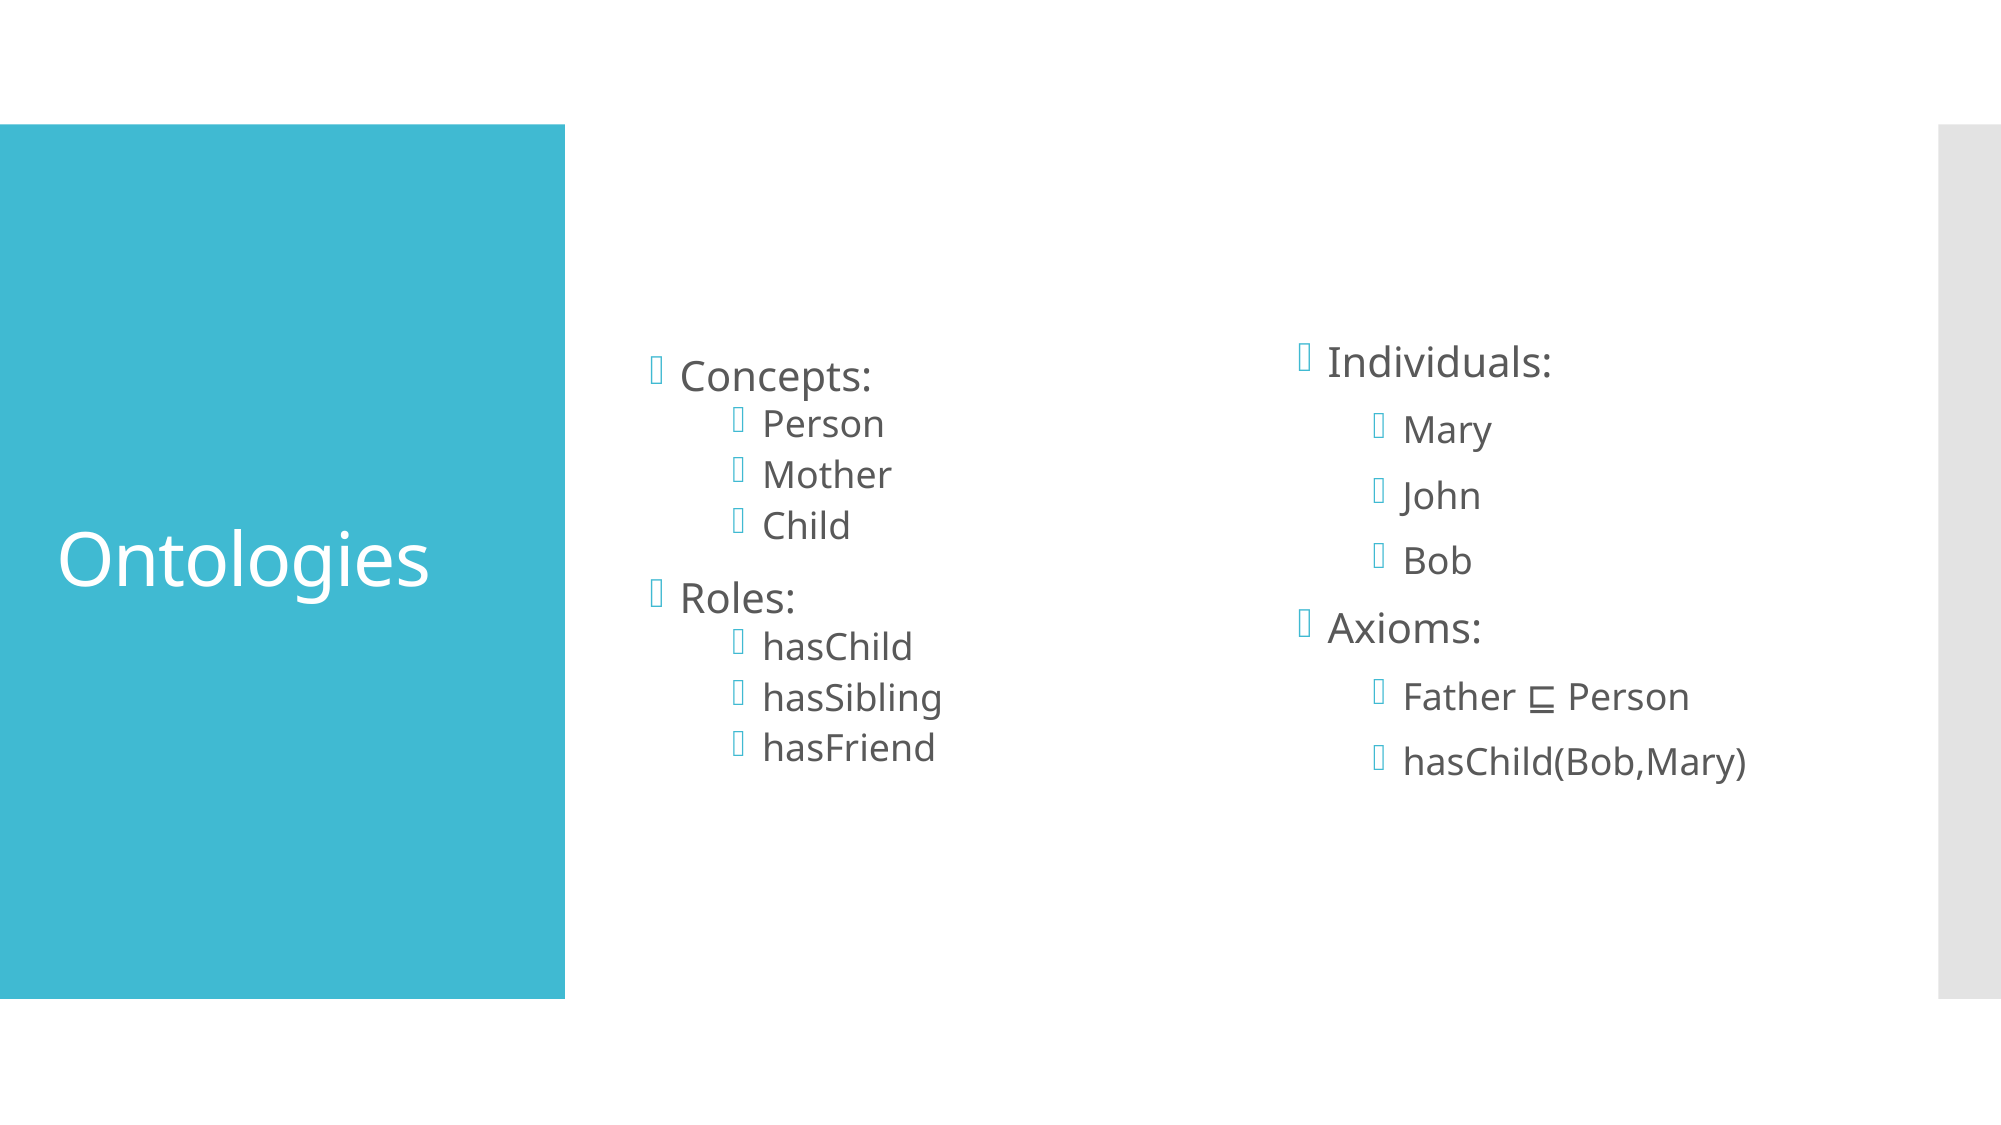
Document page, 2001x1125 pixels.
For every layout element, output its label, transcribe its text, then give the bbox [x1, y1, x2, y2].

list Concepts: Person Mother Child Roles: hasChild hasSibling hasFriend [634, 142, 1205, 983]
list Individuals: Mary John Bob Axioms: Father ⊑ Person hasChild(Bob,Mary) [1282, 142, 1853, 983]
title Ontologies [41, 184, 525, 940]
